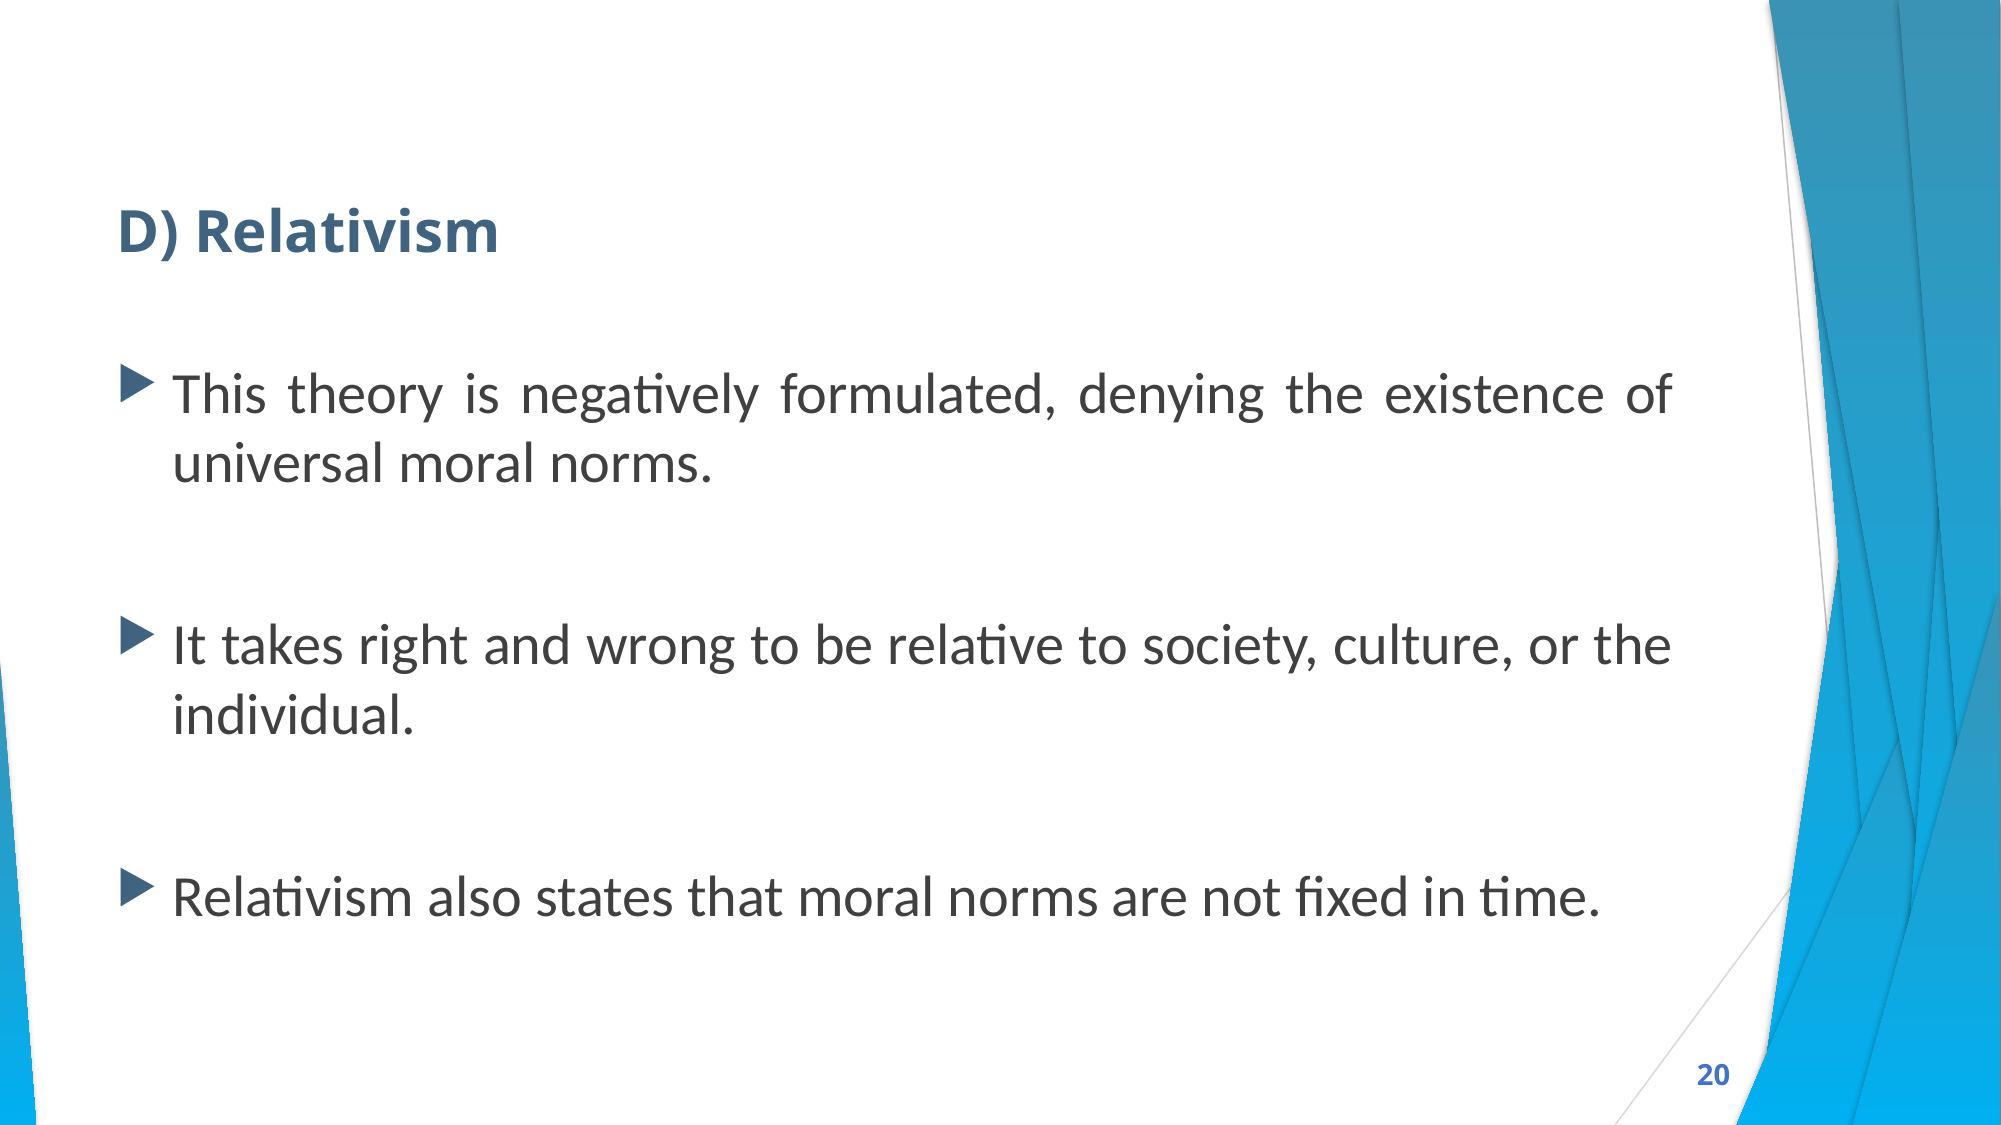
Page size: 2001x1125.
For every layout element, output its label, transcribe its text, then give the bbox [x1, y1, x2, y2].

text_box D) Relativism This theory is negatively formulated, denying the existence of universal moral norms. It takes right and wrong to be relative to society, culture, or the individual. Relativism also states that moral norms are not fixed in time. [101, 186, 1690, 936]
slide_number 20 [1633, 1046, 1746, 1107]
